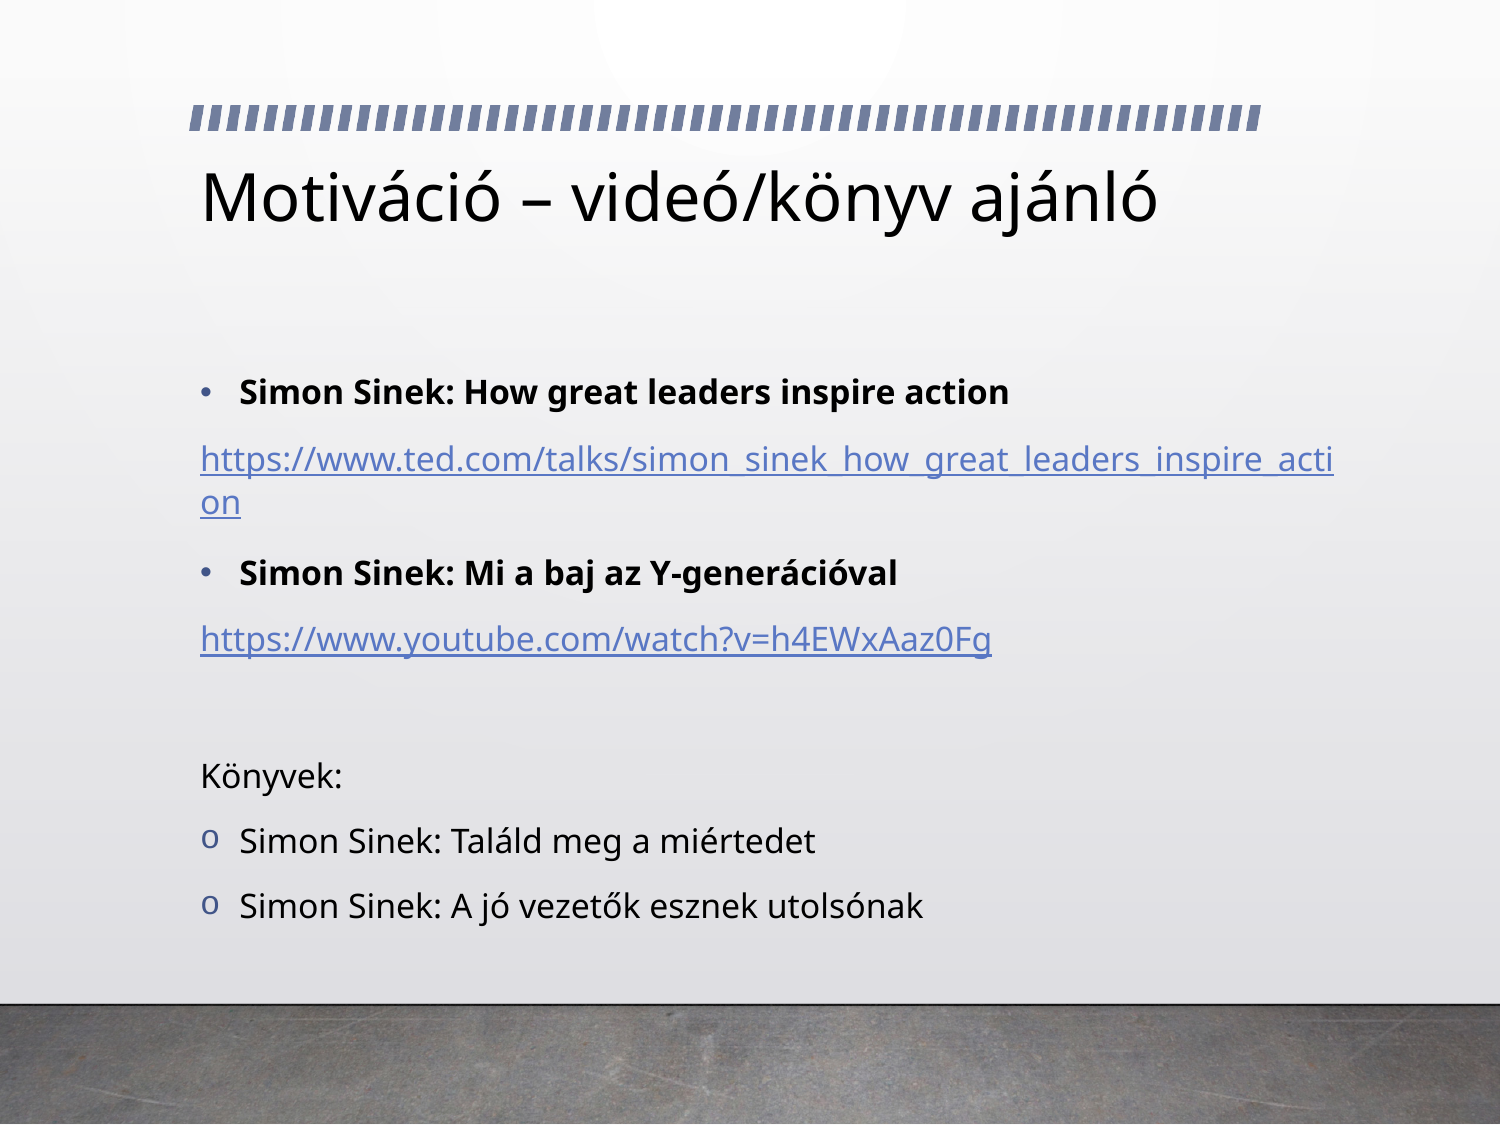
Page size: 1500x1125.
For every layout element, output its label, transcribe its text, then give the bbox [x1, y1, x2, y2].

title Motiváció – videó/könyv ajánló [185, 156, 1264, 329]
list Simon Sinek: How great leaders inspire action https://www.ted.com/talks/simon_sinek_how_great_leaders_inspire_action Simon Sinek: Mi a baj az Y-generációval https://www.youtube.com/watch?v=h4EWxAaz0Fg Könyvek: Simon Sinek: Találd meg a miértedet Simon Sinek: A jó vezetők esznek utolsónak [185, 355, 1350, 895]
picture [0, 1004, 1500, 1124]
